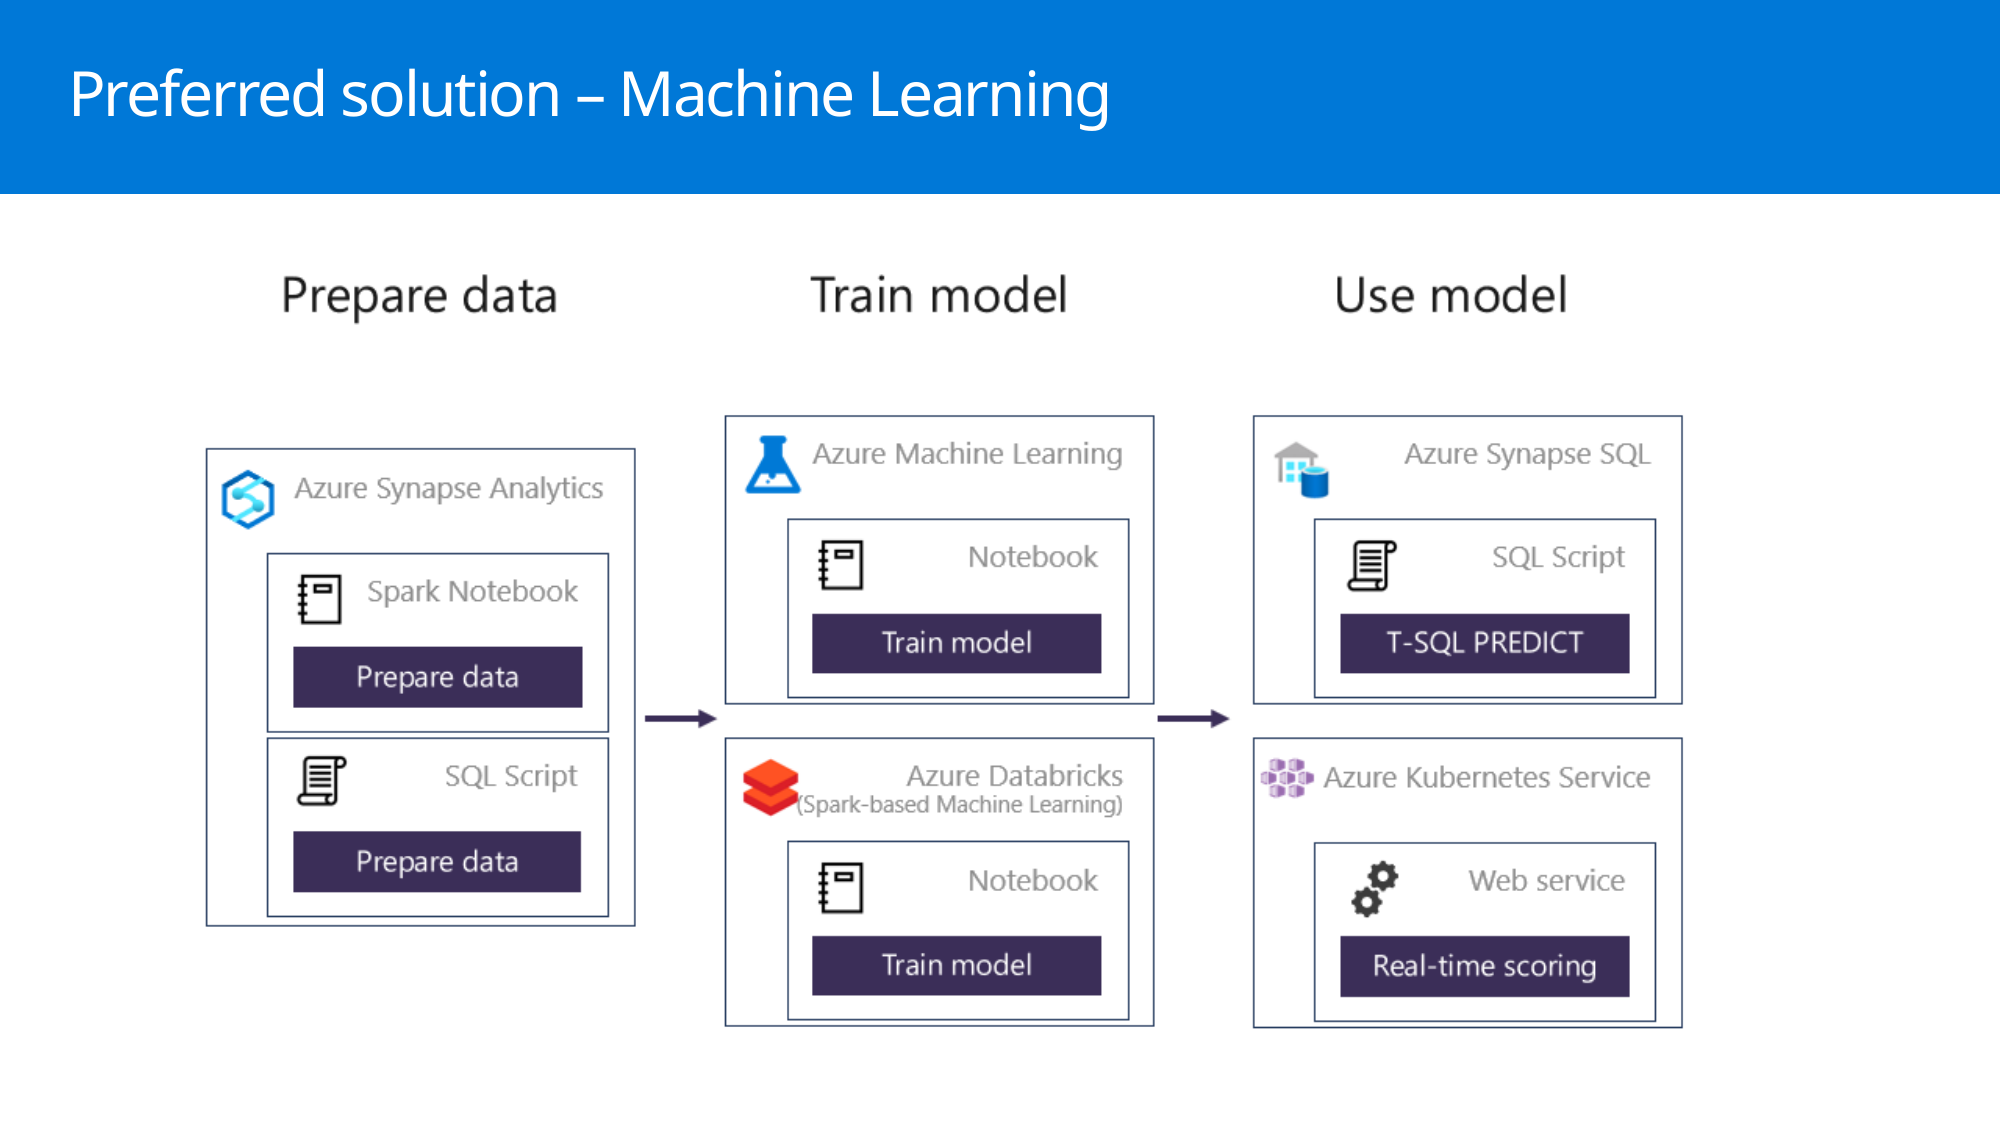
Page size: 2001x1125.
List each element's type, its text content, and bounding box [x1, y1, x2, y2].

title Preferred solution – Machine Learning [44, 47, 1957, 194]
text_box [0, 194, 2000, 1125]
